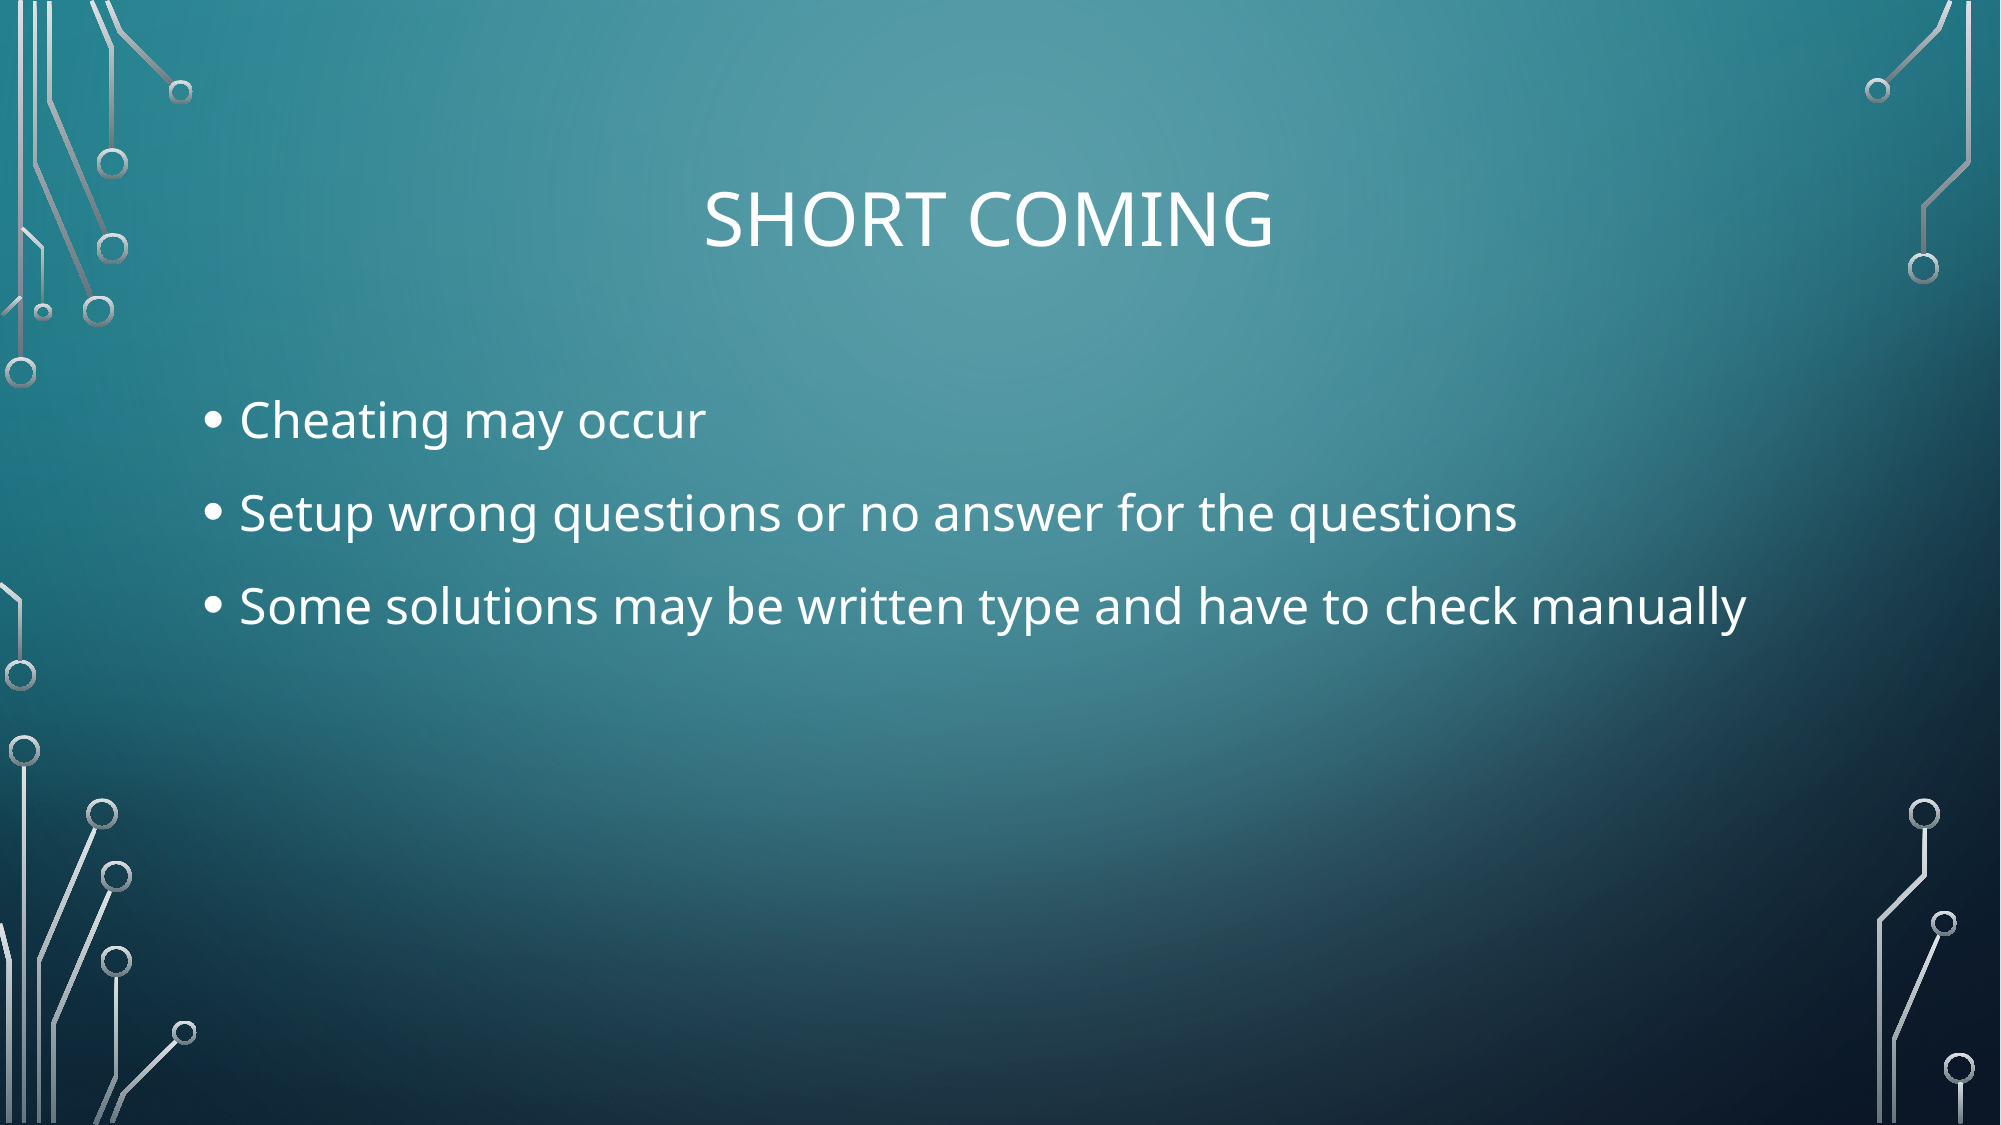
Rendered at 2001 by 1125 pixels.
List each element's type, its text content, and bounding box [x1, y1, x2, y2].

title Short coming [187, 101, 1813, 344]
list Cheating may occur Setup wrong questions or no answer for the questions Some solutions may be written type and have to check manually [187, 369, 1813, 950]
